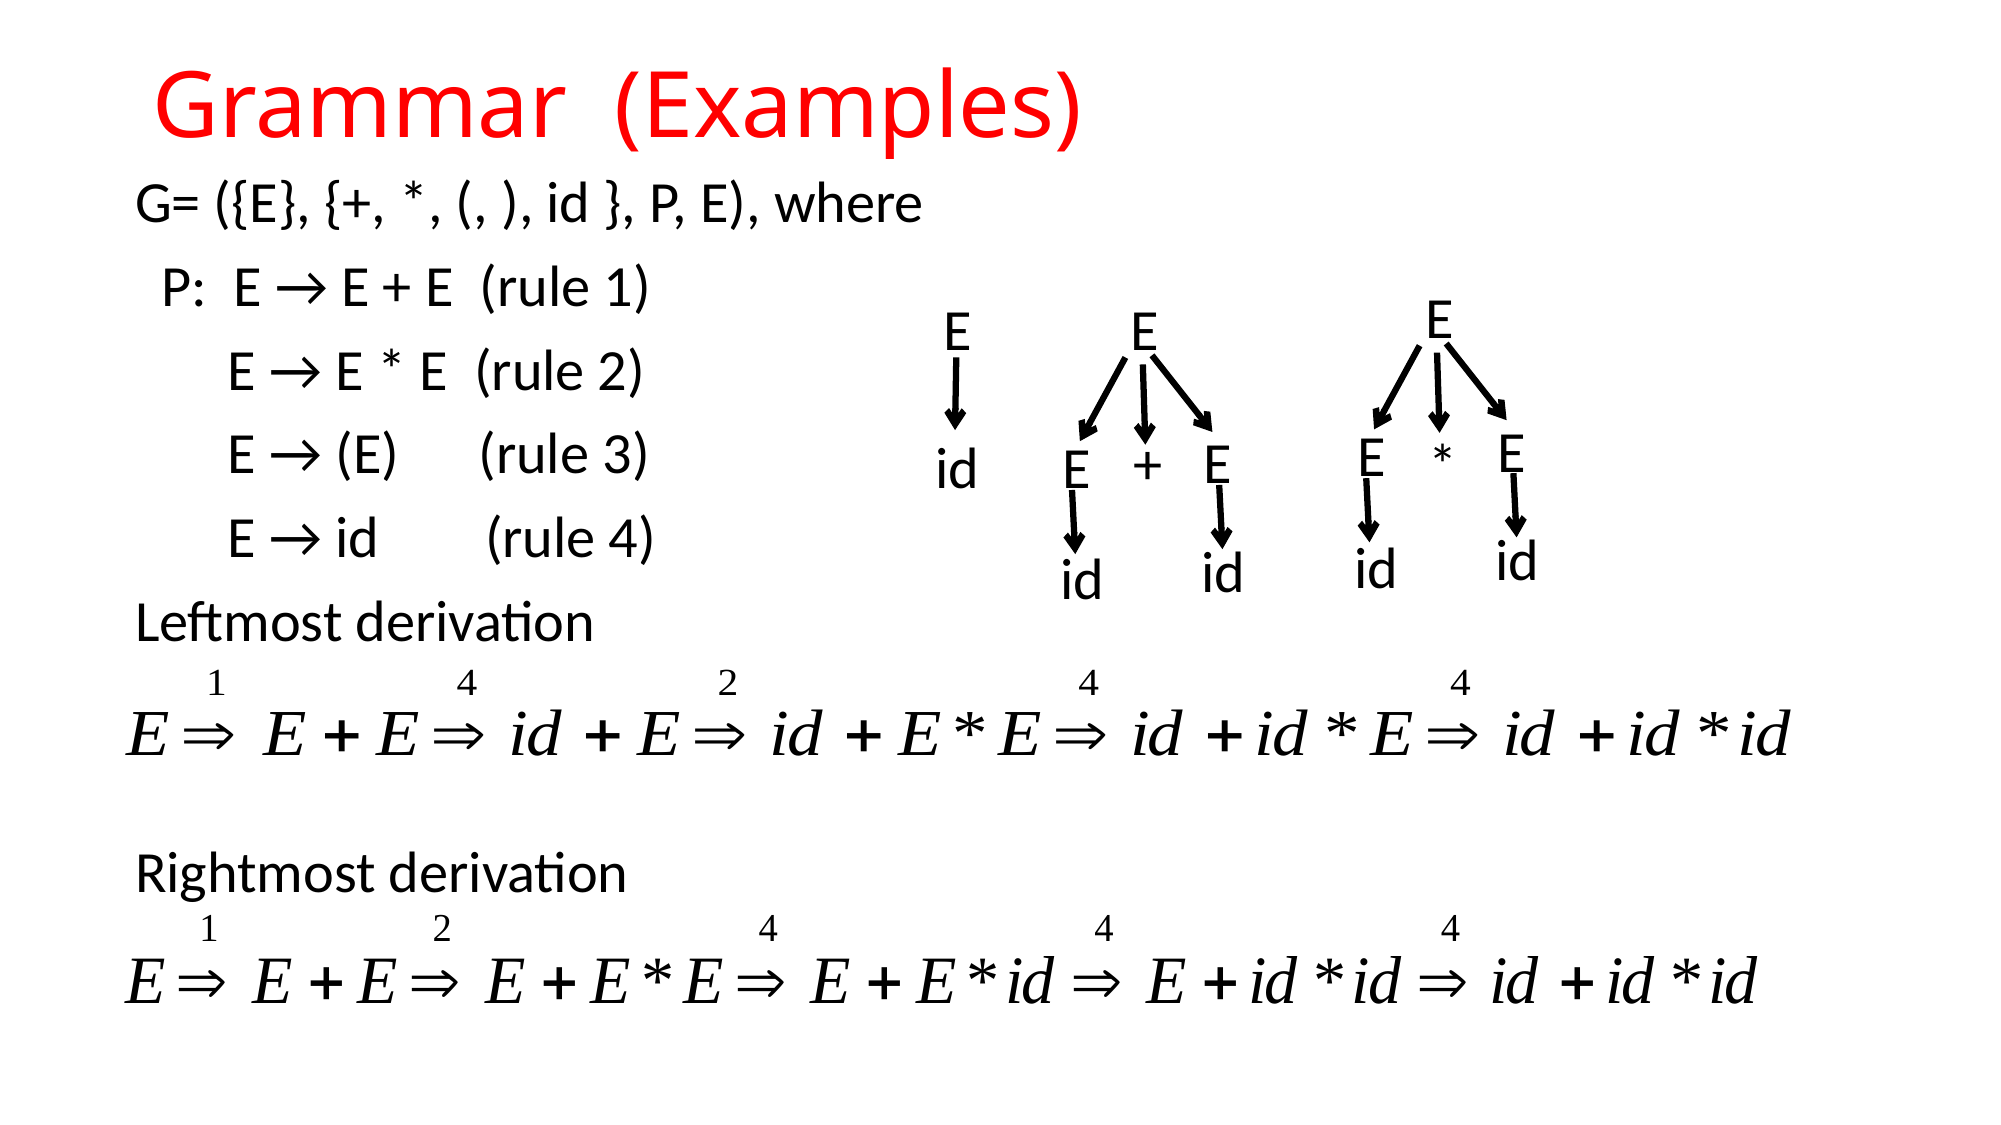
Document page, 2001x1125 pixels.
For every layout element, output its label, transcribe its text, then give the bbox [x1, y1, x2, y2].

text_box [113, 895, 1779, 1020]
text_box G= ({E}, {+, *, (, ), id }, P, E), where P: E → E + E (rule 1) E → E * E (rule 2) E → (E) (rule 3) E → id (rule 4) Leftmost derivation Rightmost derivation [119, 164, 1935, 1044]
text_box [1045, 284, 1265, 620]
title Grammar (Examples) [137, 38, 1863, 164]
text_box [915, 284, 1000, 509]
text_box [113, 651, 1813, 772]
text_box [1339, 272, 1559, 609]
